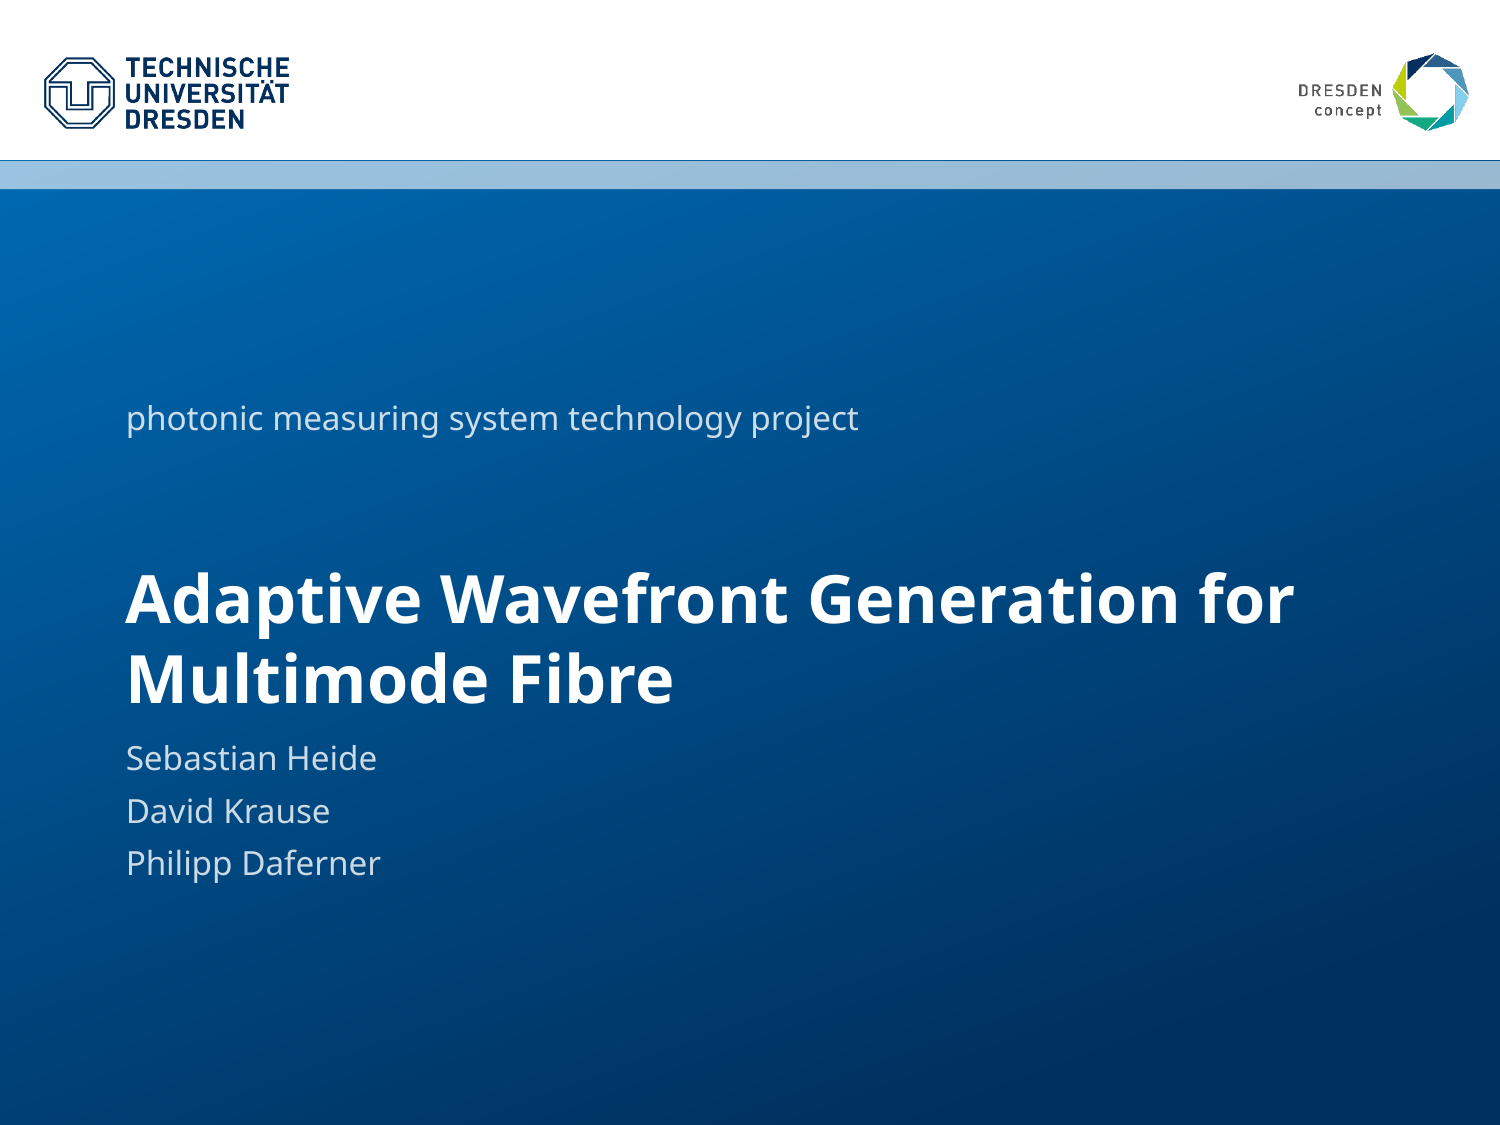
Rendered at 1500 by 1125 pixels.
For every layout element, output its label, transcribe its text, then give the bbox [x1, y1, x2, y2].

list photonic measuring system technology project [125, 397, 1436, 534]
picture [1299, 53, 1469, 131]
subtitle Sebastian Heide David Krause Philipp Daferner [125, 737, 1436, 941]
title Adaptive Wavefront Generation for Multimode Fibre [125, 556, 1436, 716]
picture [44, 57, 289, 129]
